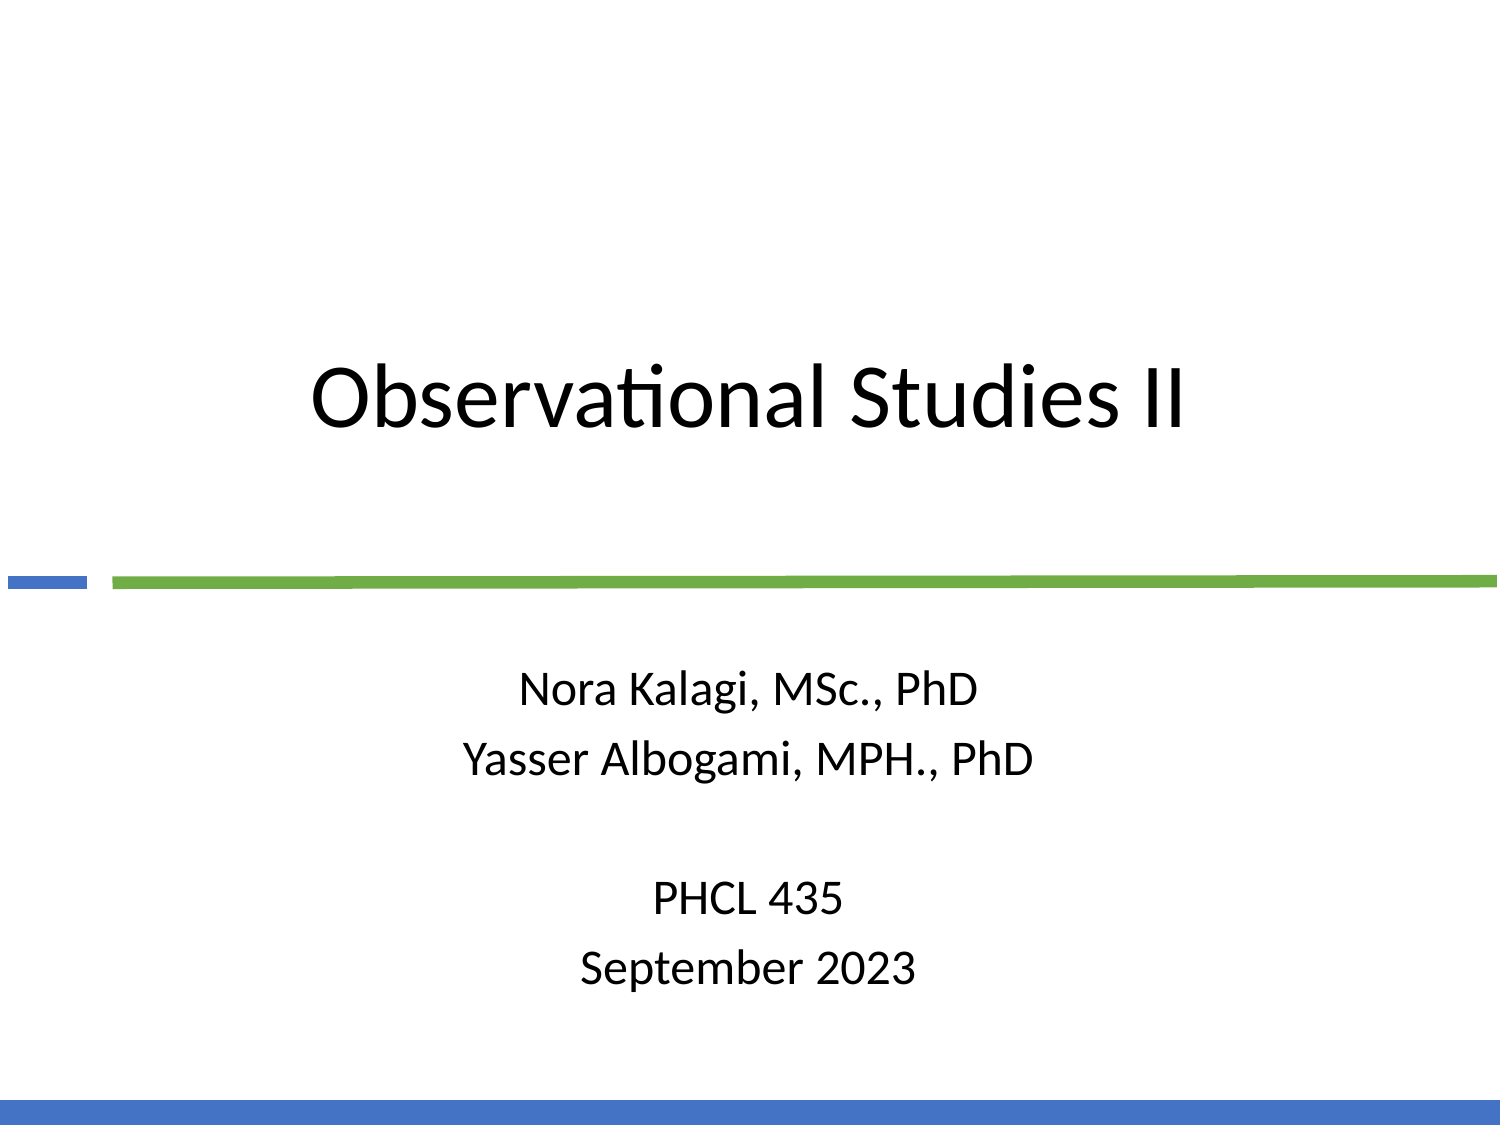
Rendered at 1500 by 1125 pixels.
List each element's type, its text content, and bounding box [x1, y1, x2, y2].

title Observational Studies II [124, 172, 1376, 624]
subtitle Nora Kalagi, MSc., PhD Yasser Albogami, MPH., PhD PHCL 435 September 2023 [122, 727, 1375, 1000]
